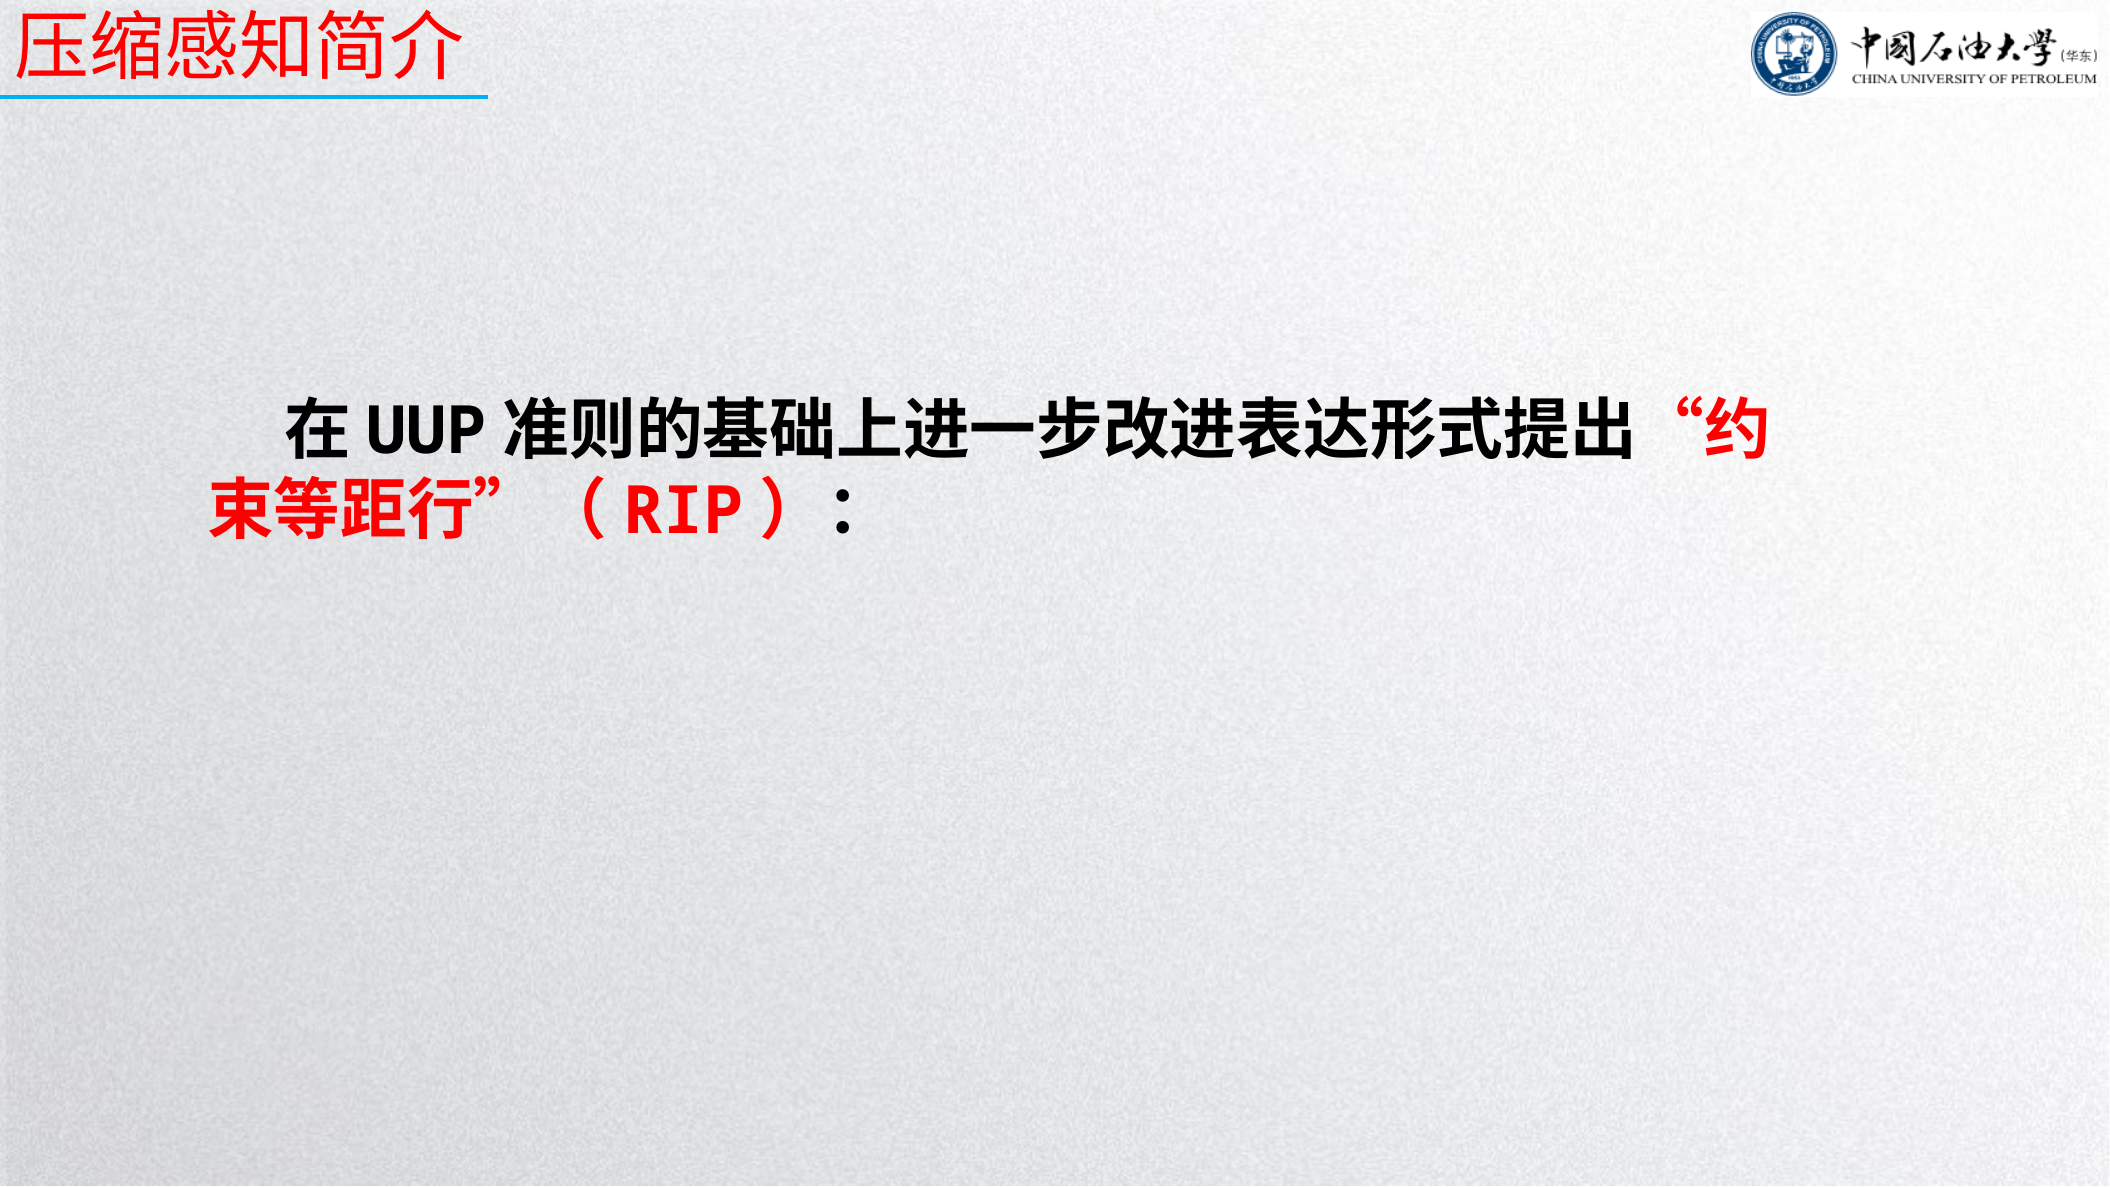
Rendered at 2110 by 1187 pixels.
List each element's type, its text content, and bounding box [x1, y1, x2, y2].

picture [0, 0, 2110, 1186]
text_box 压缩感知简介 [0, 0, 604, 96]
